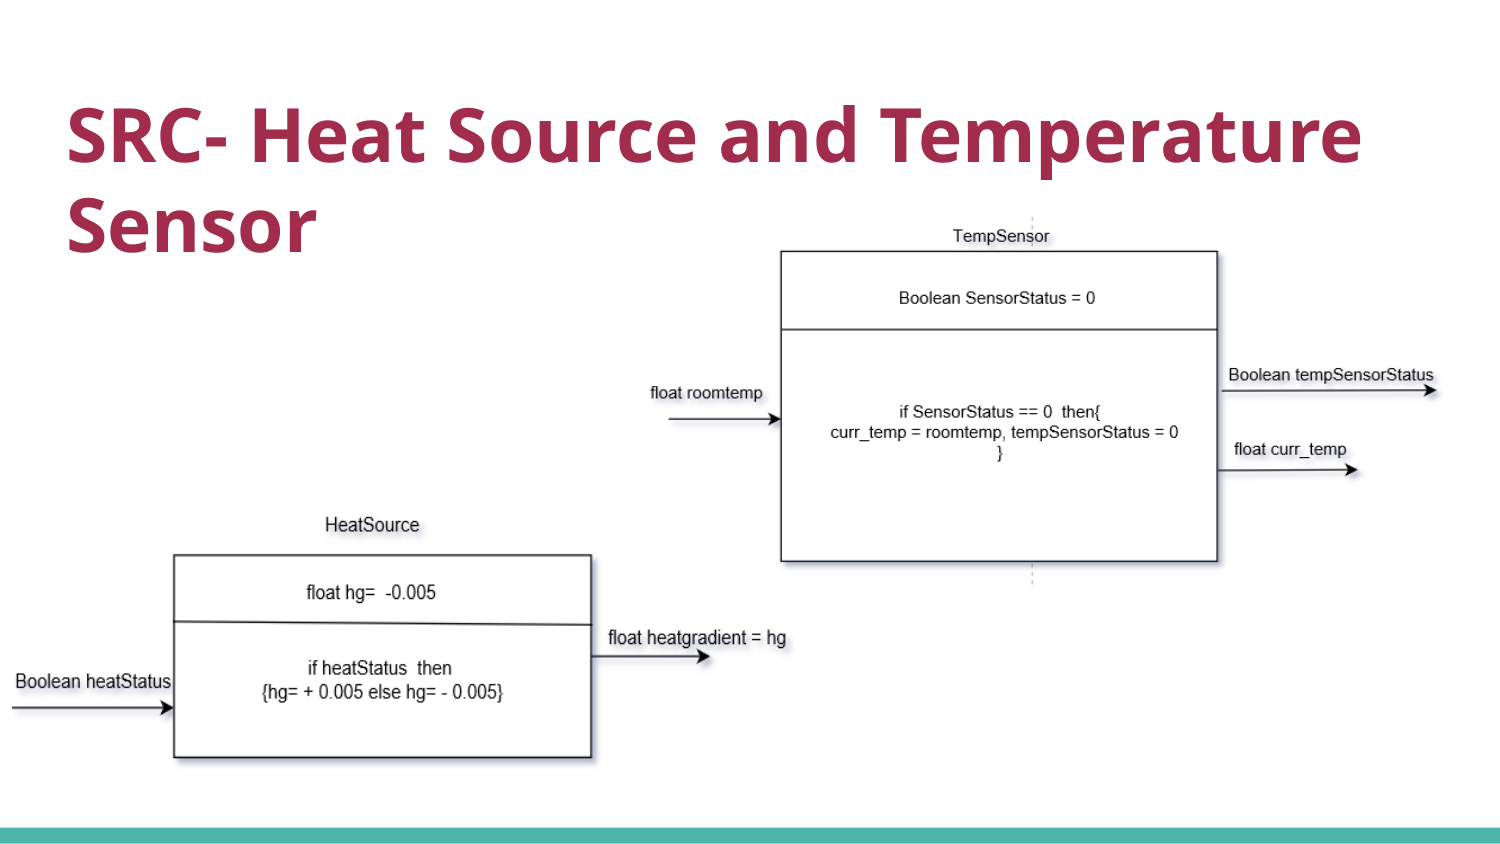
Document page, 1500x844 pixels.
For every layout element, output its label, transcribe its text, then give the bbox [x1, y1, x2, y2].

title SRC- Heat Source and Temperature Sensor [51, 72, 1449, 189]
picture [8, 214, 1450, 799]
